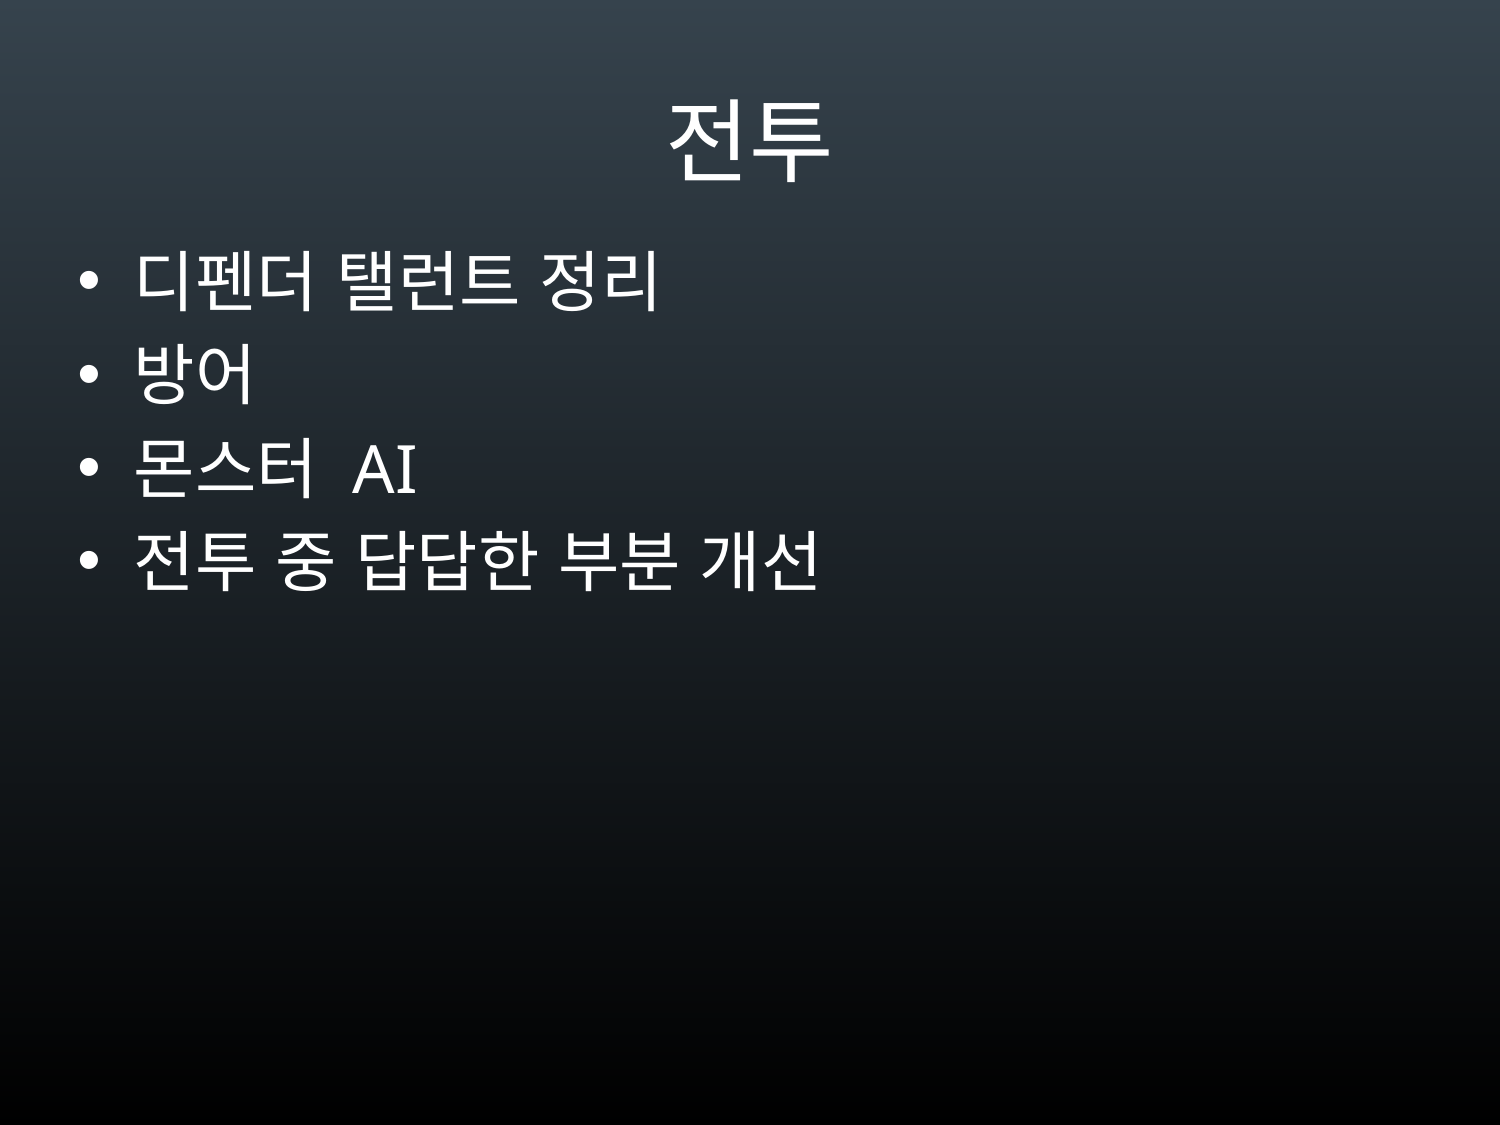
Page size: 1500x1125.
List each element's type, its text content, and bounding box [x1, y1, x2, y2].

list 디펜더 탤런트 정리 방어 몬스터 AI 전투 중 답답한 부분 개선 [62, 231, 1439, 1079]
title 전투 [74, 44, 1426, 231]
